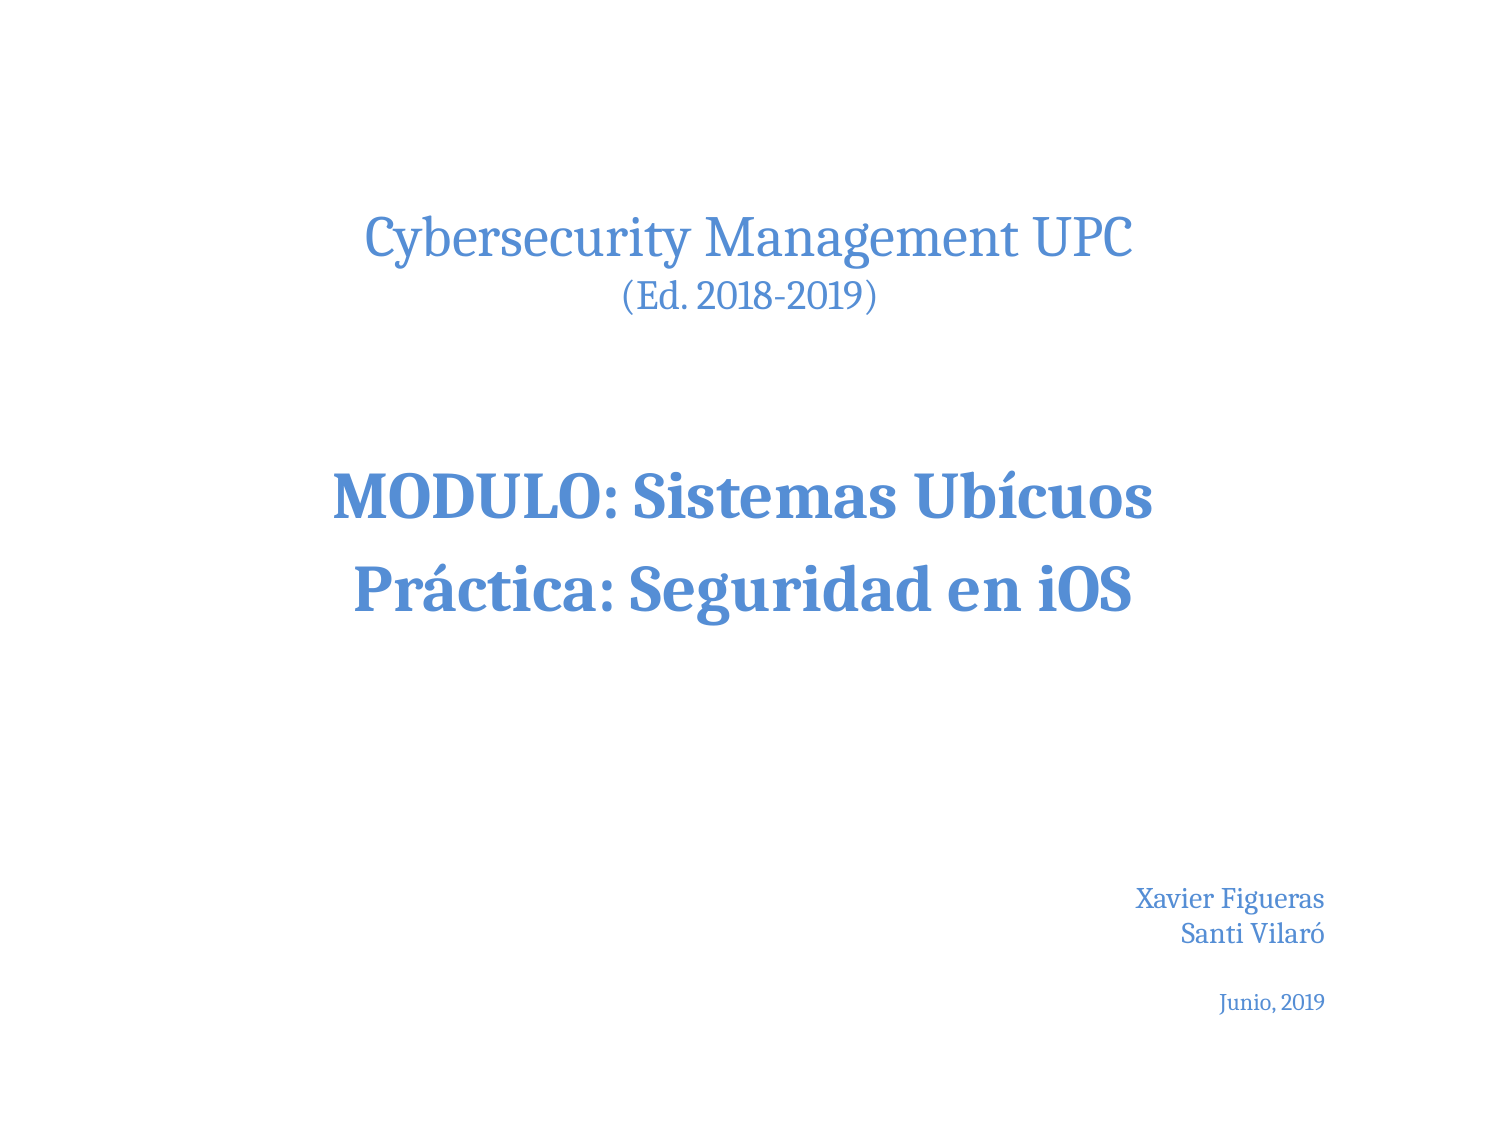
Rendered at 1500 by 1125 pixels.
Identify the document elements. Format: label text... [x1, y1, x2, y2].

title Cybersecurity Management UPC (Ed. 2018-2019) [112, 137, 1388, 379]
text_box Xavier Figueras Santi Vilaró Junio, 2019 [690, 869, 1340, 1024]
subtitle MODULO: Sistemas Ubícuos Práctica: Seguridad en iOS [218, 444, 1269, 665]
